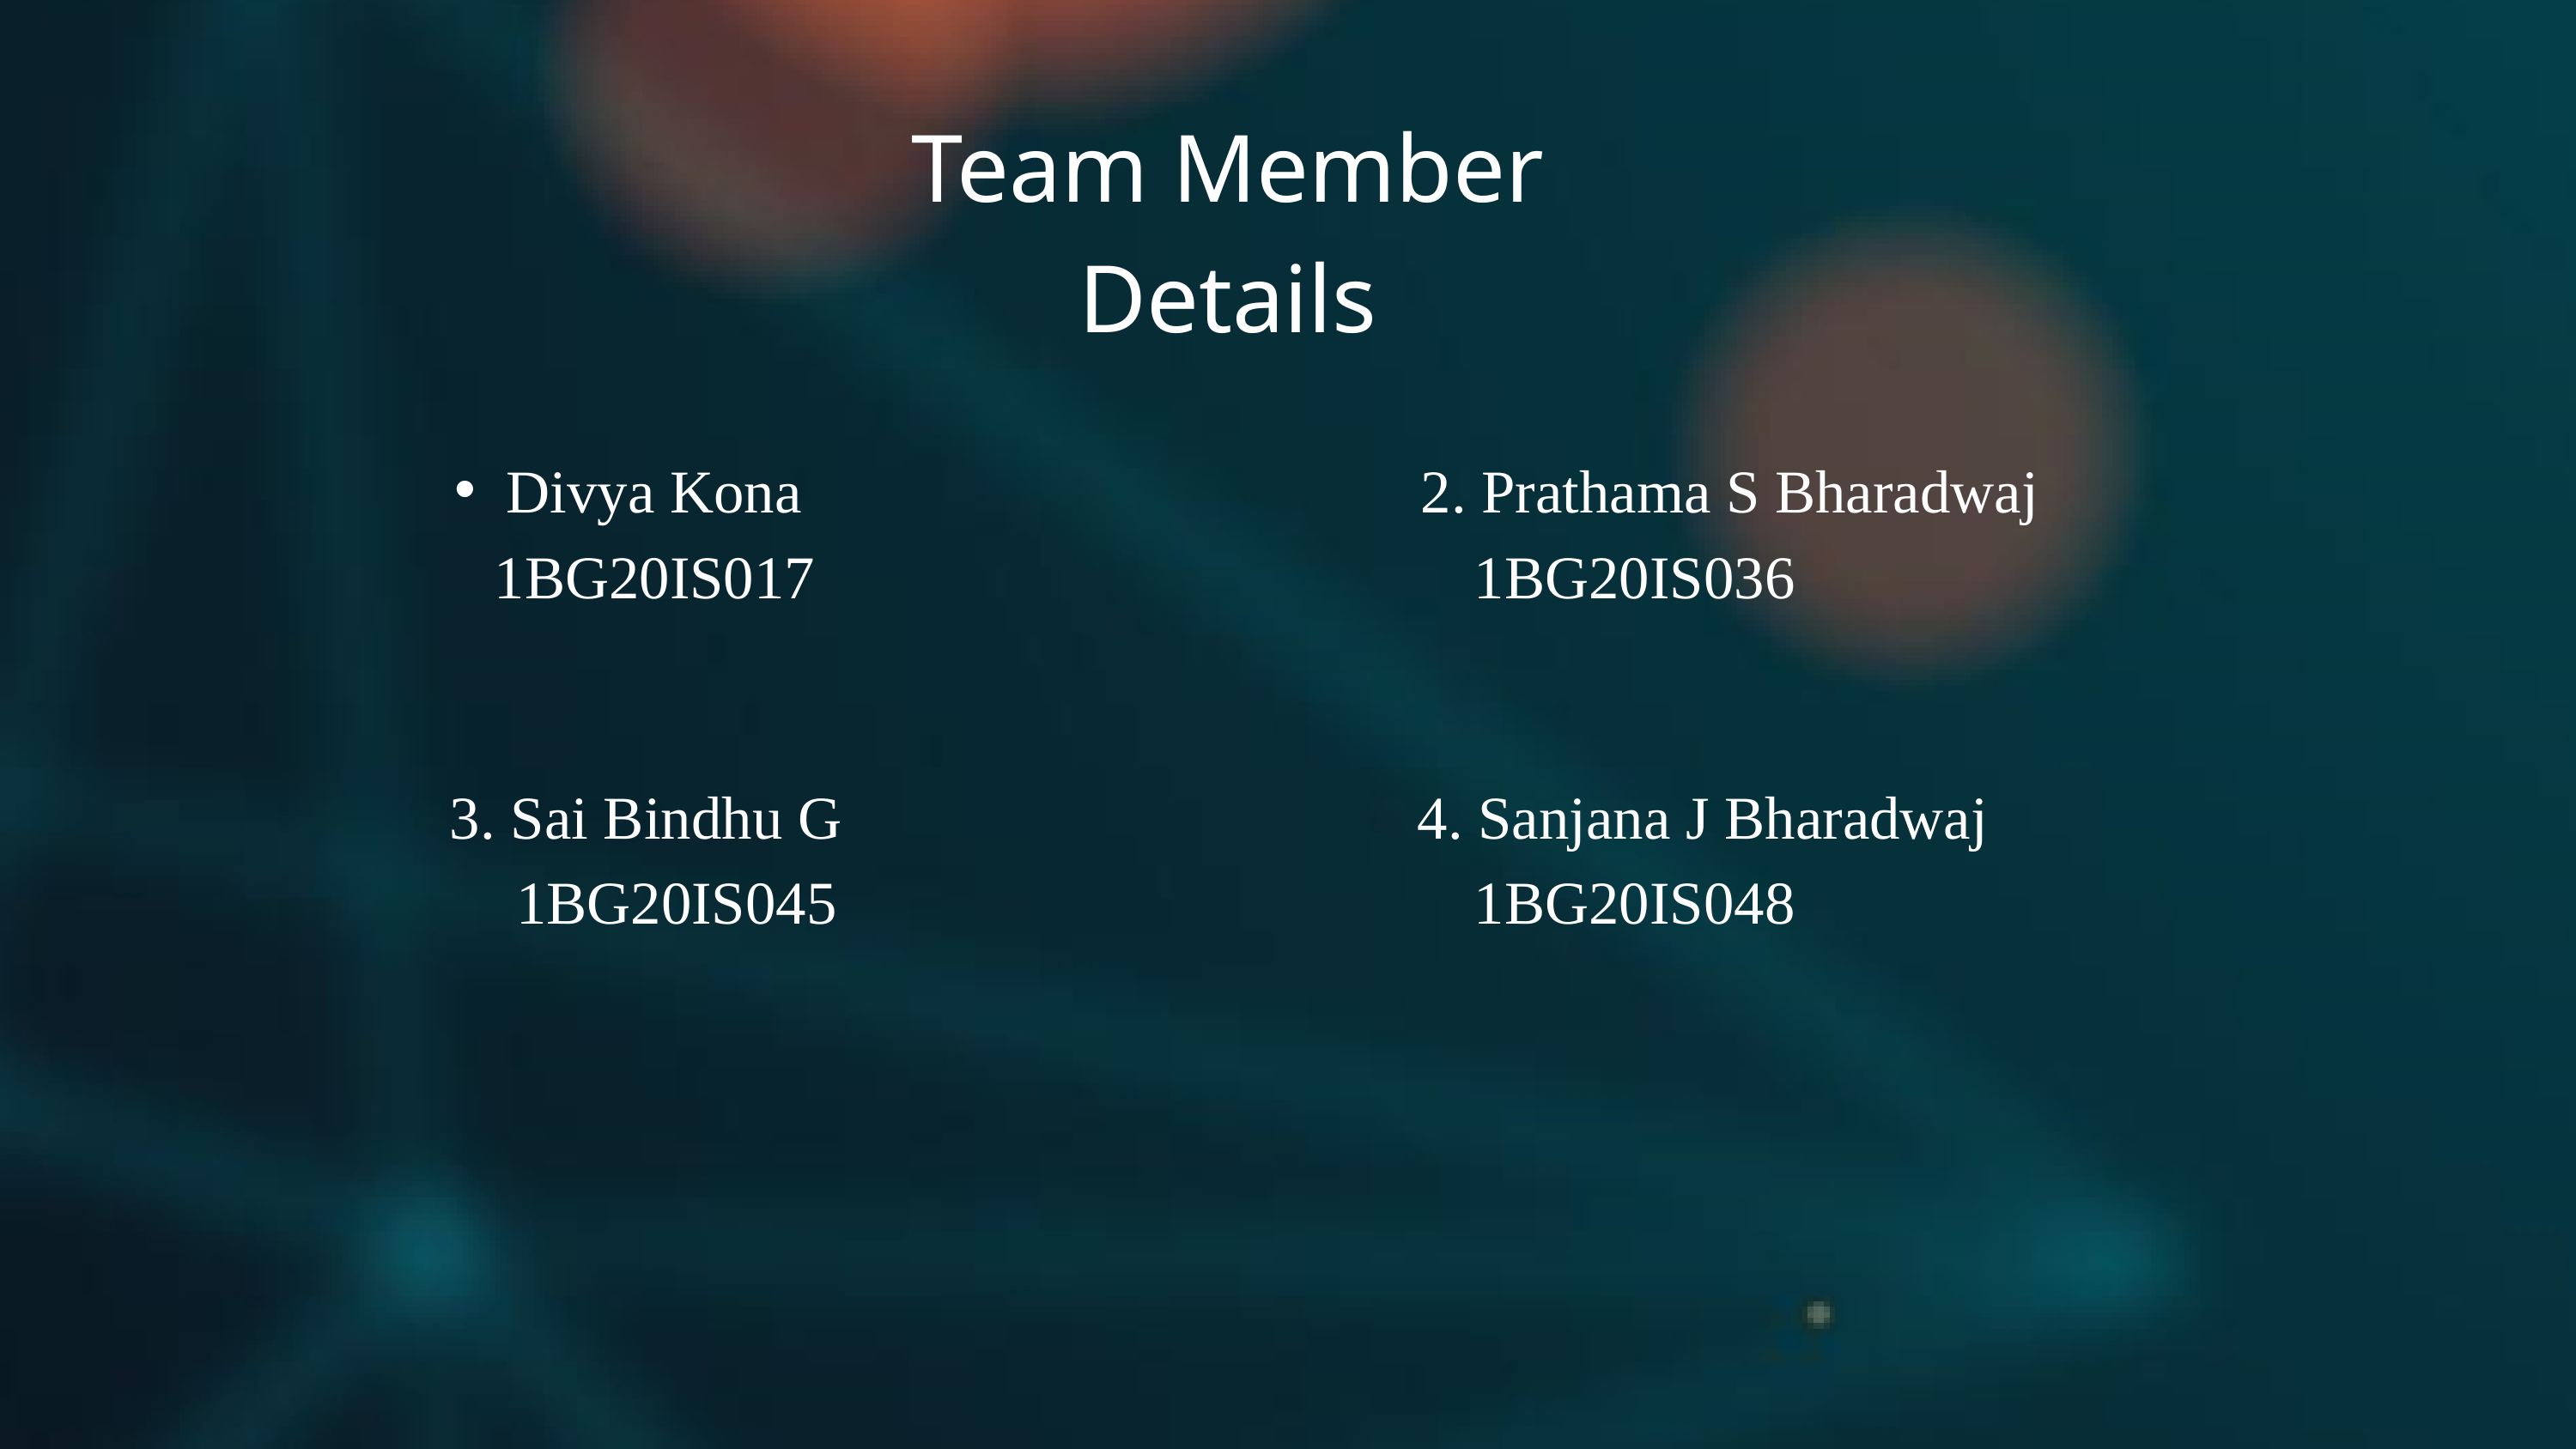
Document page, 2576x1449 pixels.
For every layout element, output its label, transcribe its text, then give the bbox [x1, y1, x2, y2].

text_box Team Member Details [792, 90, 1664, 351]
text_box 4. Sanjana J Bharadwaj 1BG20IS048 [1398, 766, 2008, 937]
text_box 2. Prathama S Bharadwaj 1BG20IS036 [1398, 440, 2063, 611]
text_box 3. Sai Bindhu G 1BG20IS045 [439, 766, 854, 937]
text_box [0, 0, 2576, 1449]
text_box Divya Kona 1BG20IS017 [403, 440, 984, 611]
